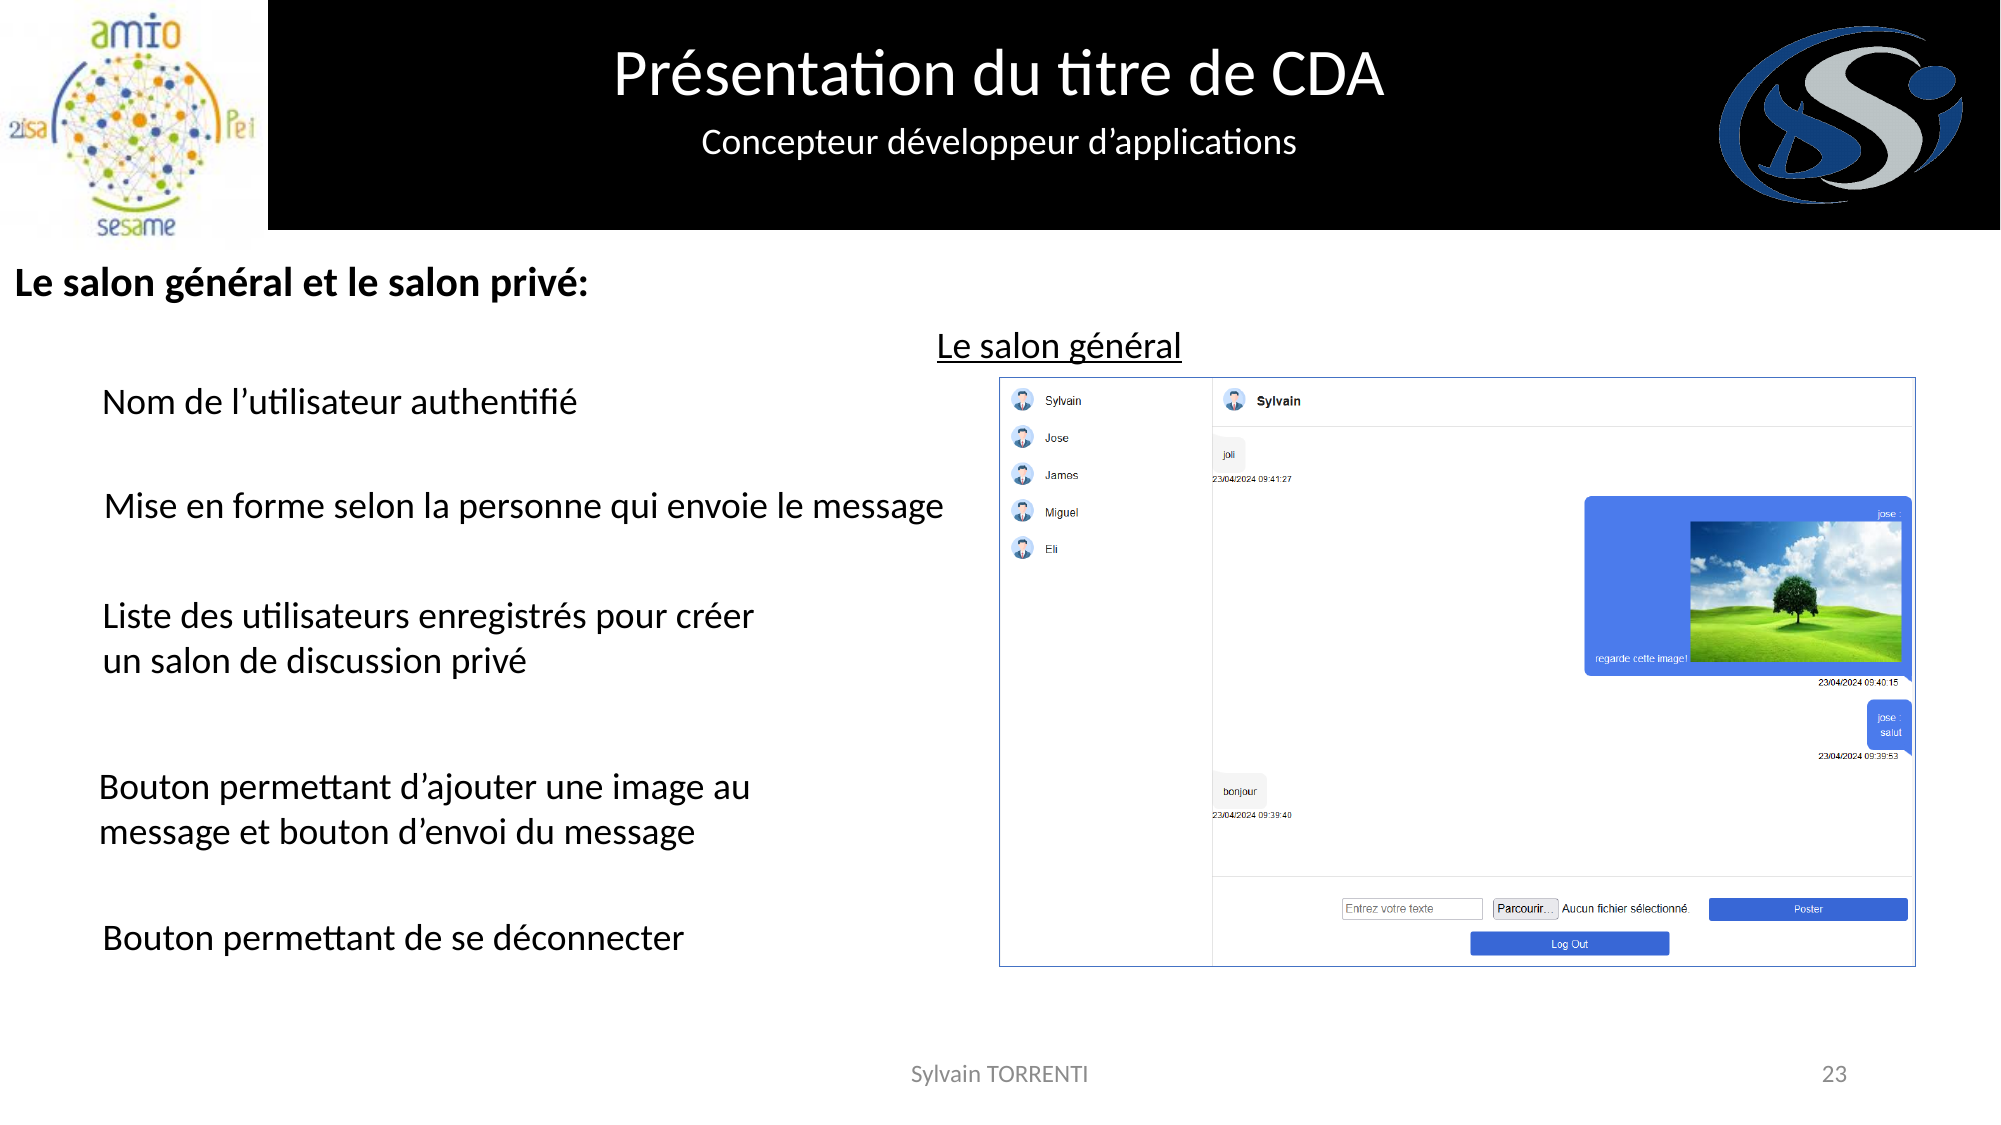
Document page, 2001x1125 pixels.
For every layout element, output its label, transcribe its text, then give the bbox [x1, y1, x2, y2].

text_box Mise en forme selon la personne qui envoie le message [88, 473, 961, 534]
text_box Le salon général [922, 313, 1198, 373]
text_box Nom de l’utilisateur authentifié [87, 369, 594, 430]
text_box Bouton permettant d’ajouter une image au message et bouton d’envoi du message [84, 754, 825, 860]
picture [0, 0, 268, 247]
text_box Bouton permettant de se déconnecter [87, 905, 701, 965]
picture [999, 377, 1916, 967]
slide_number 23 [1412, 1042, 1863, 1103]
text_box Le salon général et le salon privé: [0, 247, 610, 313]
picture [1706, 22, 1974, 207]
footer Sylvain TORRENTI [662, 1042, 1338, 1103]
text_box Liste des utilisateurs enregistrés pour créer un salon de discussion privé [87, 583, 771, 689]
